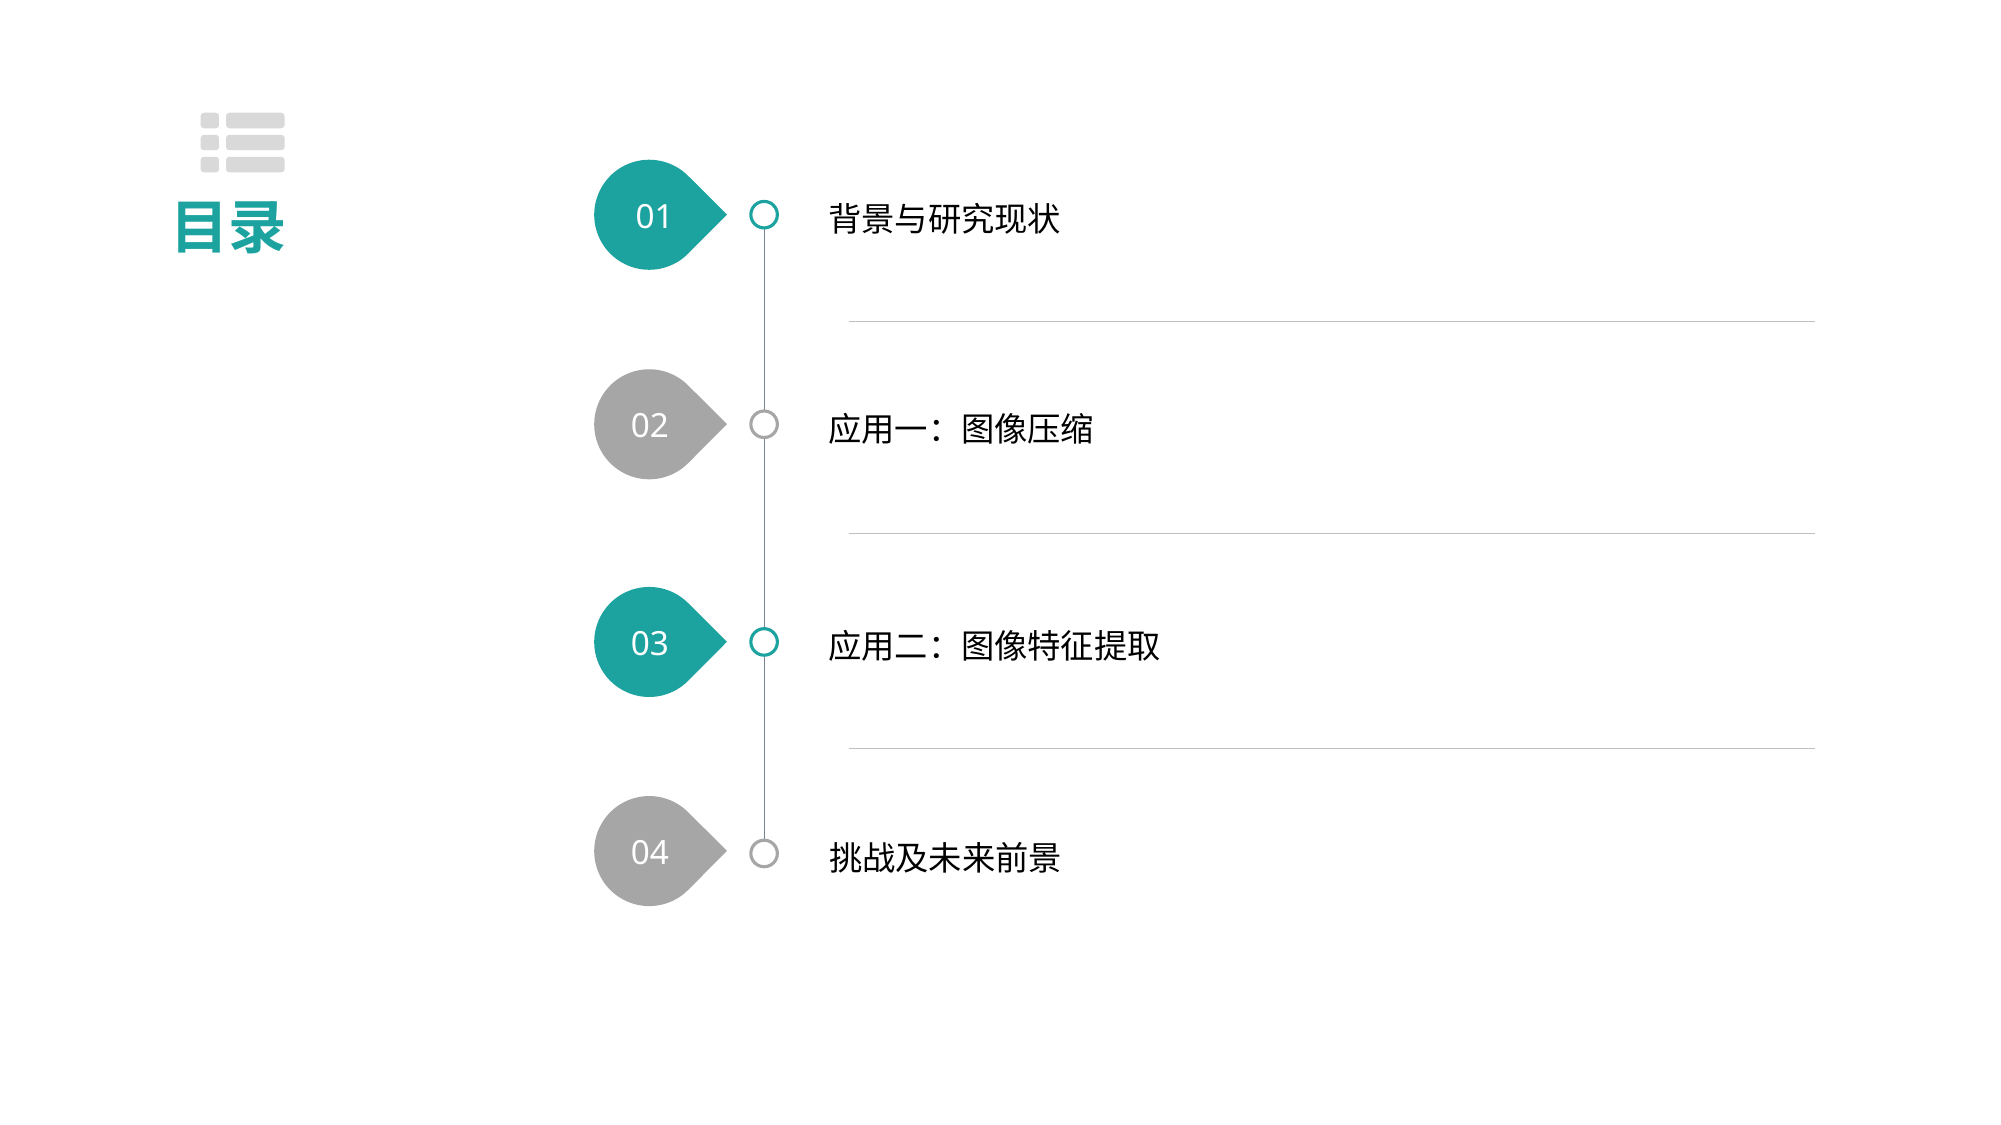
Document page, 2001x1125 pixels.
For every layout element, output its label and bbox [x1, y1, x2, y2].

text_box [146, 112, 1816, 907]
